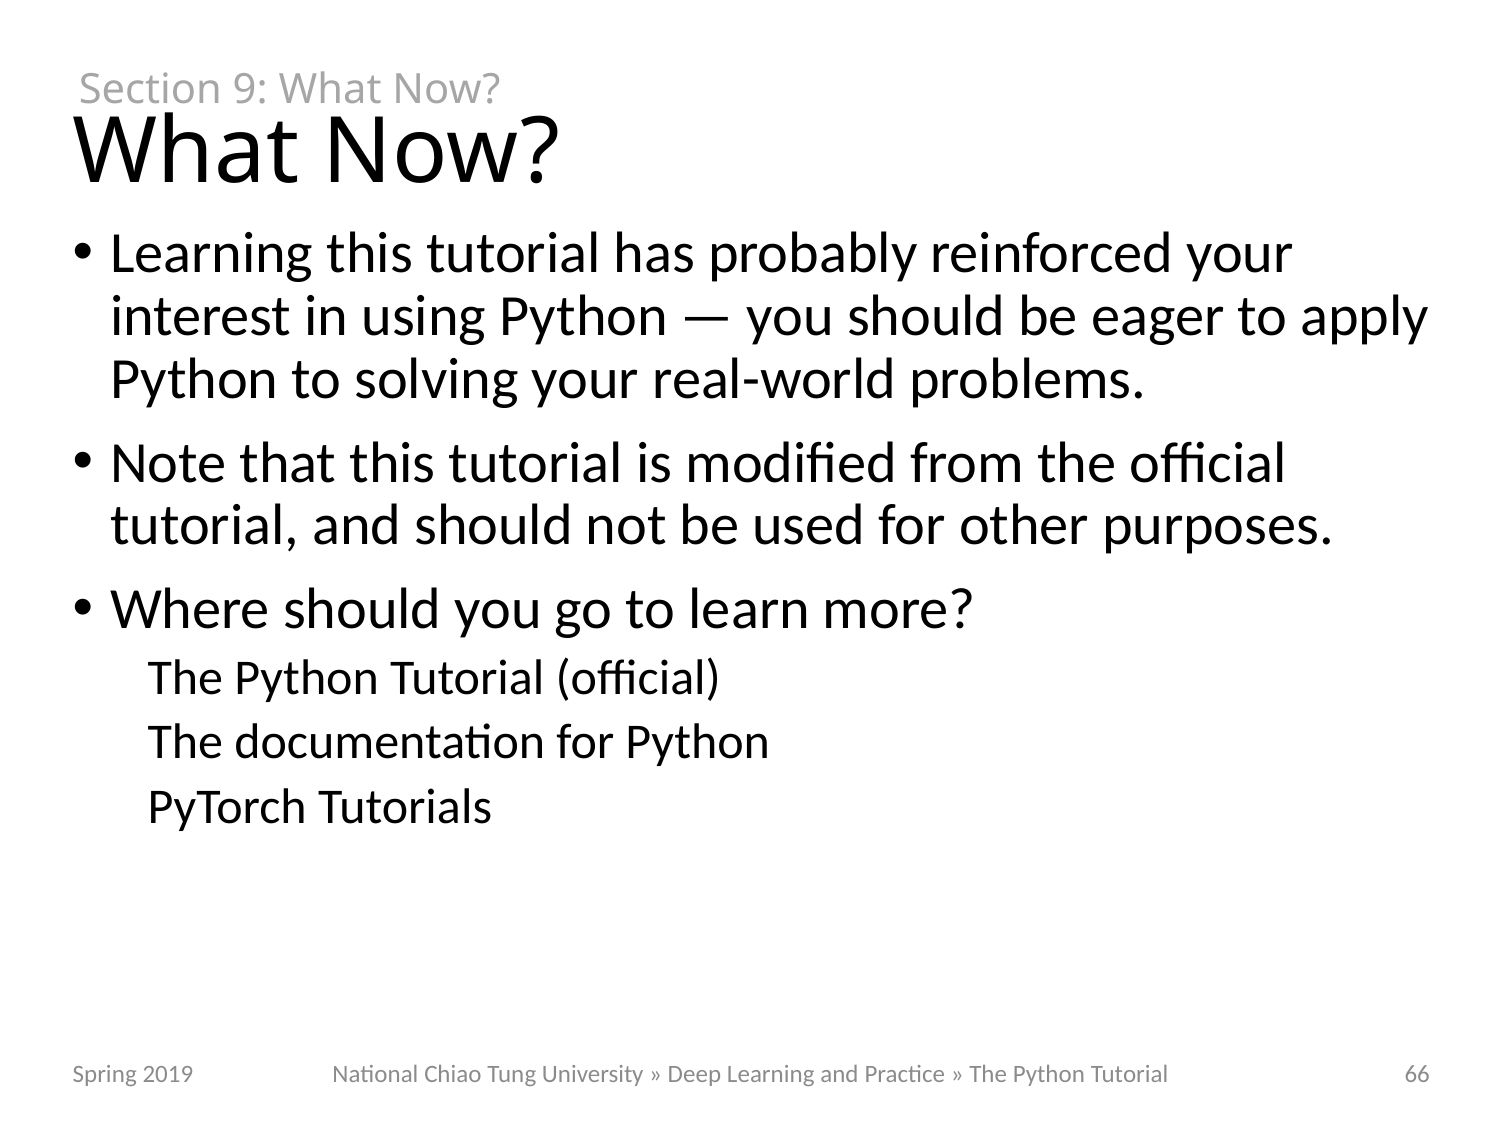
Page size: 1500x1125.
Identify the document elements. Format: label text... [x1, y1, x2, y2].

title What Now? [57, 124, 1446, 214]
list Section 9: What Now? [57, 56, 1446, 124]
footer National Chiao Tung University » Deep Learning and Practice » The Python Tutorial [396, 1069, 1107, 1103]
list Learning this tutorial has probably reinforced your interest in using Python — you should be eager to apply Python to solving your real-world problems. Note that this tutorial is modified from the official tutorial, and should not be used for other purposes. Where should you go to learn more? The Python Tutorial (official) The documentation for Python PyTorch Tutorials [57, 214, 1446, 1069]
slide_number Spring 2019 [57, 1042, 396, 1103]
slide_number 66 [1107, 1042, 1446, 1103]
